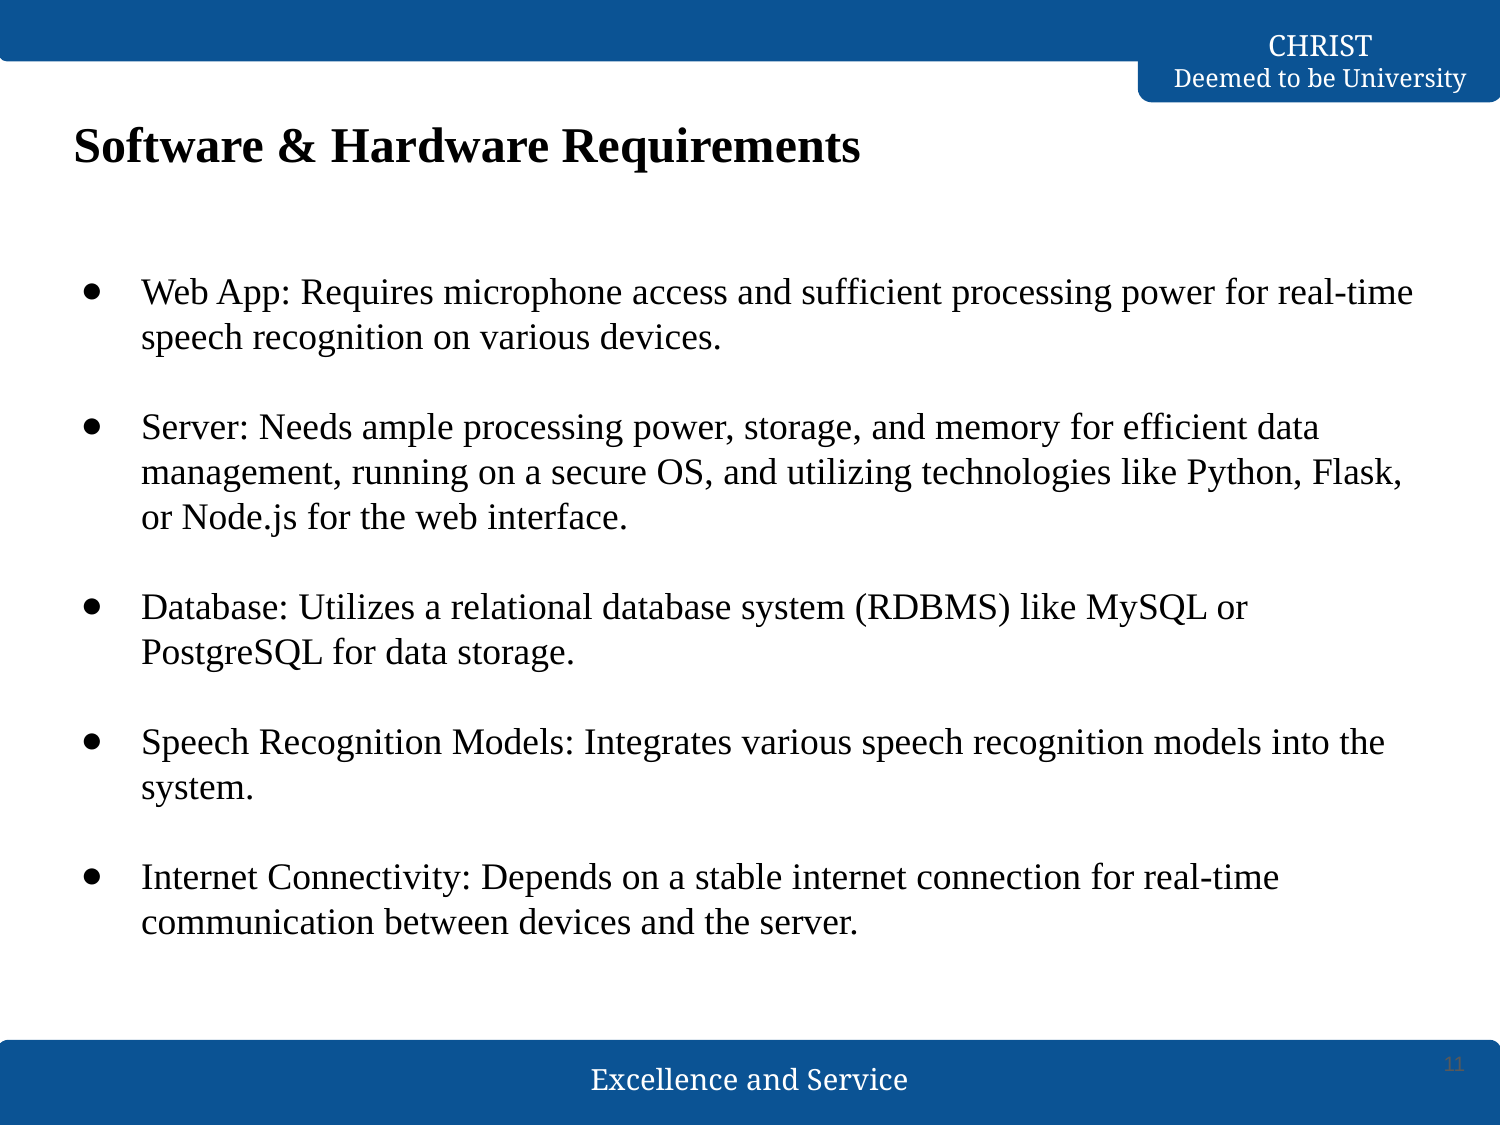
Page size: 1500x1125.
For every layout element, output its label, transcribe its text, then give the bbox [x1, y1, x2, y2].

list Web App: Requires microphone access and sufficient processing power for real-time speech recognition on various devices. Server: Needs ample processing power, storage, and memory for efficient data management, running on a secure OS, and utilizing technologies like Python, Flask, or Node.js for the web interface. Database: Utilizes a relational database system (RDBMS) like MySQL or PostgreSQL for data storage. Speech Recognition Models: Integrates various speech recognition models into the system. Internet Connectivity: Depends on a stable internet connection for real-time communication between devices and the server. [51, 252, 1449, 1000]
slide_number 11 [1389, 1020, 1480, 1106]
title Software & Hardware Requirements [51, 97, 1449, 223]
